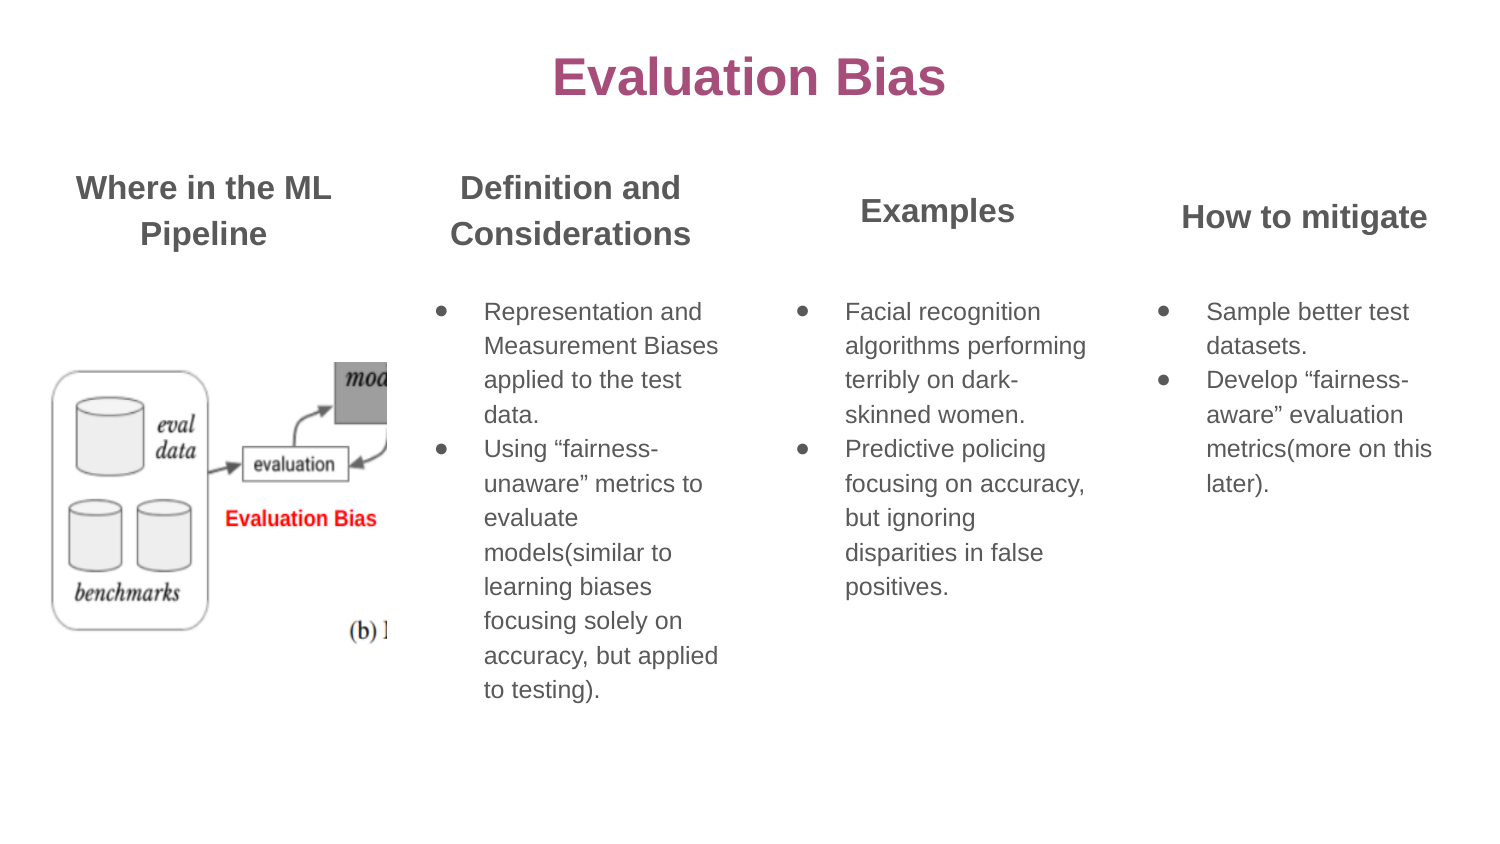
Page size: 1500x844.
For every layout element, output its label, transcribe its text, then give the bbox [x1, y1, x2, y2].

list Representation and Measurement Biases applied to the test data. Using “fairness-unaware” metrics to evaluate models(similar to learning biases focusing solely on accuracy, but applied to testing). [393, 275, 748, 749]
picture [38, 361, 387, 662]
list Sample better test datasets. Develop “fairness-aware” evaluation metrics(more on this later). [1116, 275, 1471, 749]
list Examples [785, 114, 1091, 275]
list Where in the ML Pipeline [51, 121, 357, 298]
list Definition and Considerations [418, 114, 724, 275]
list Facial recognition algorithms performing terribly on dark-skinned women. Predictive policing focusing on accuracy, but ignoring disparities in false positives. [755, 275, 1110, 749]
list How to mitigate [1152, 120, 1458, 275]
title Evaluation Bias [51, 26, 1449, 121]
